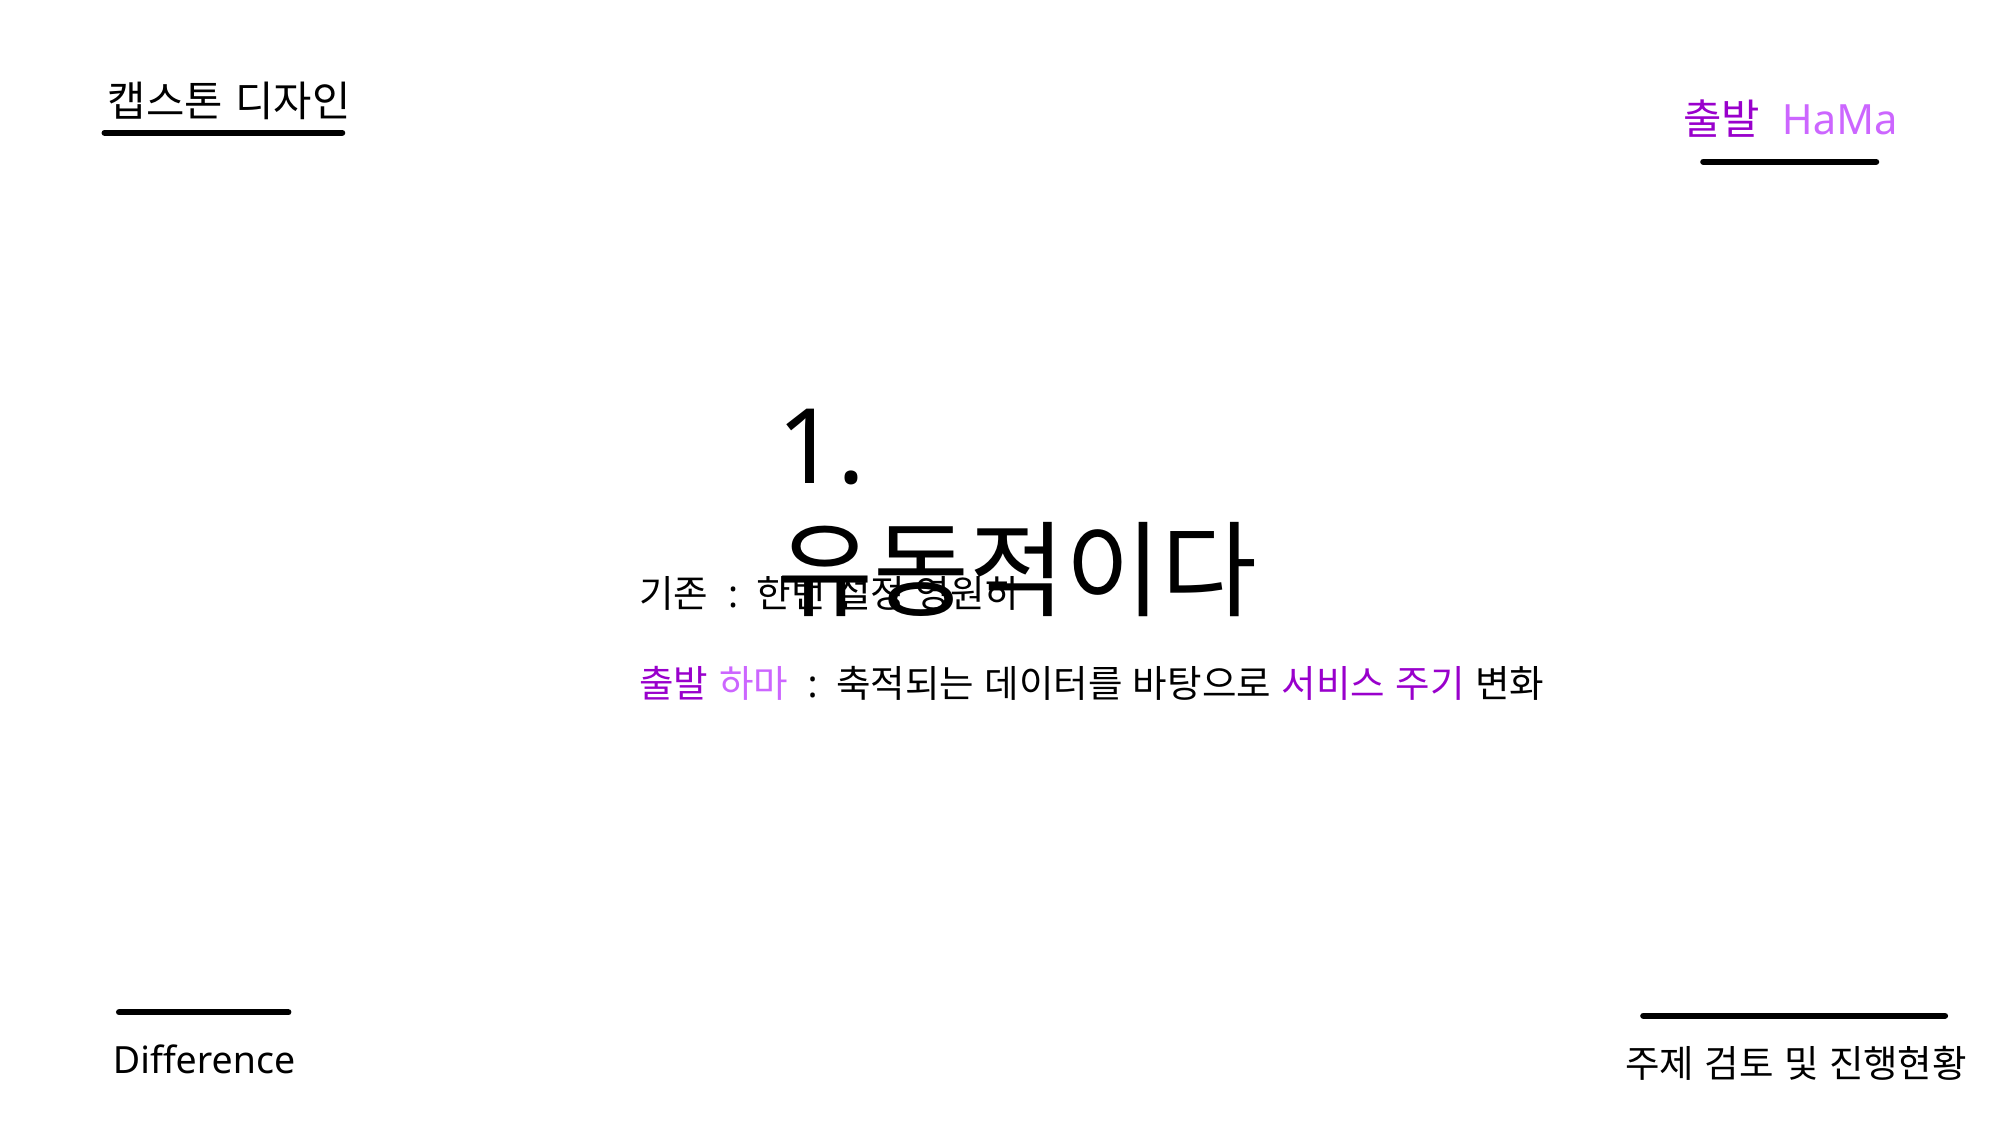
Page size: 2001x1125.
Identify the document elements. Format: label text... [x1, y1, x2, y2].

text_box 1. 유동적이다 [762, 372, 1343, 562]
text_box Difference [98, 1028, 311, 1089]
text_box 주제 검토 및 진행현황 [1610, 1032, 1982, 1093]
text_box 기존 : 한번 설정 영원히 출발 하마 : 축적되는 데이터를 바탕으로 서비스 주기 변화 [624, 562, 1704, 713]
title 캡스톤 디자인 [61, 71, 398, 133]
text_box 출발 HaMa [1668, 85, 1913, 151]
